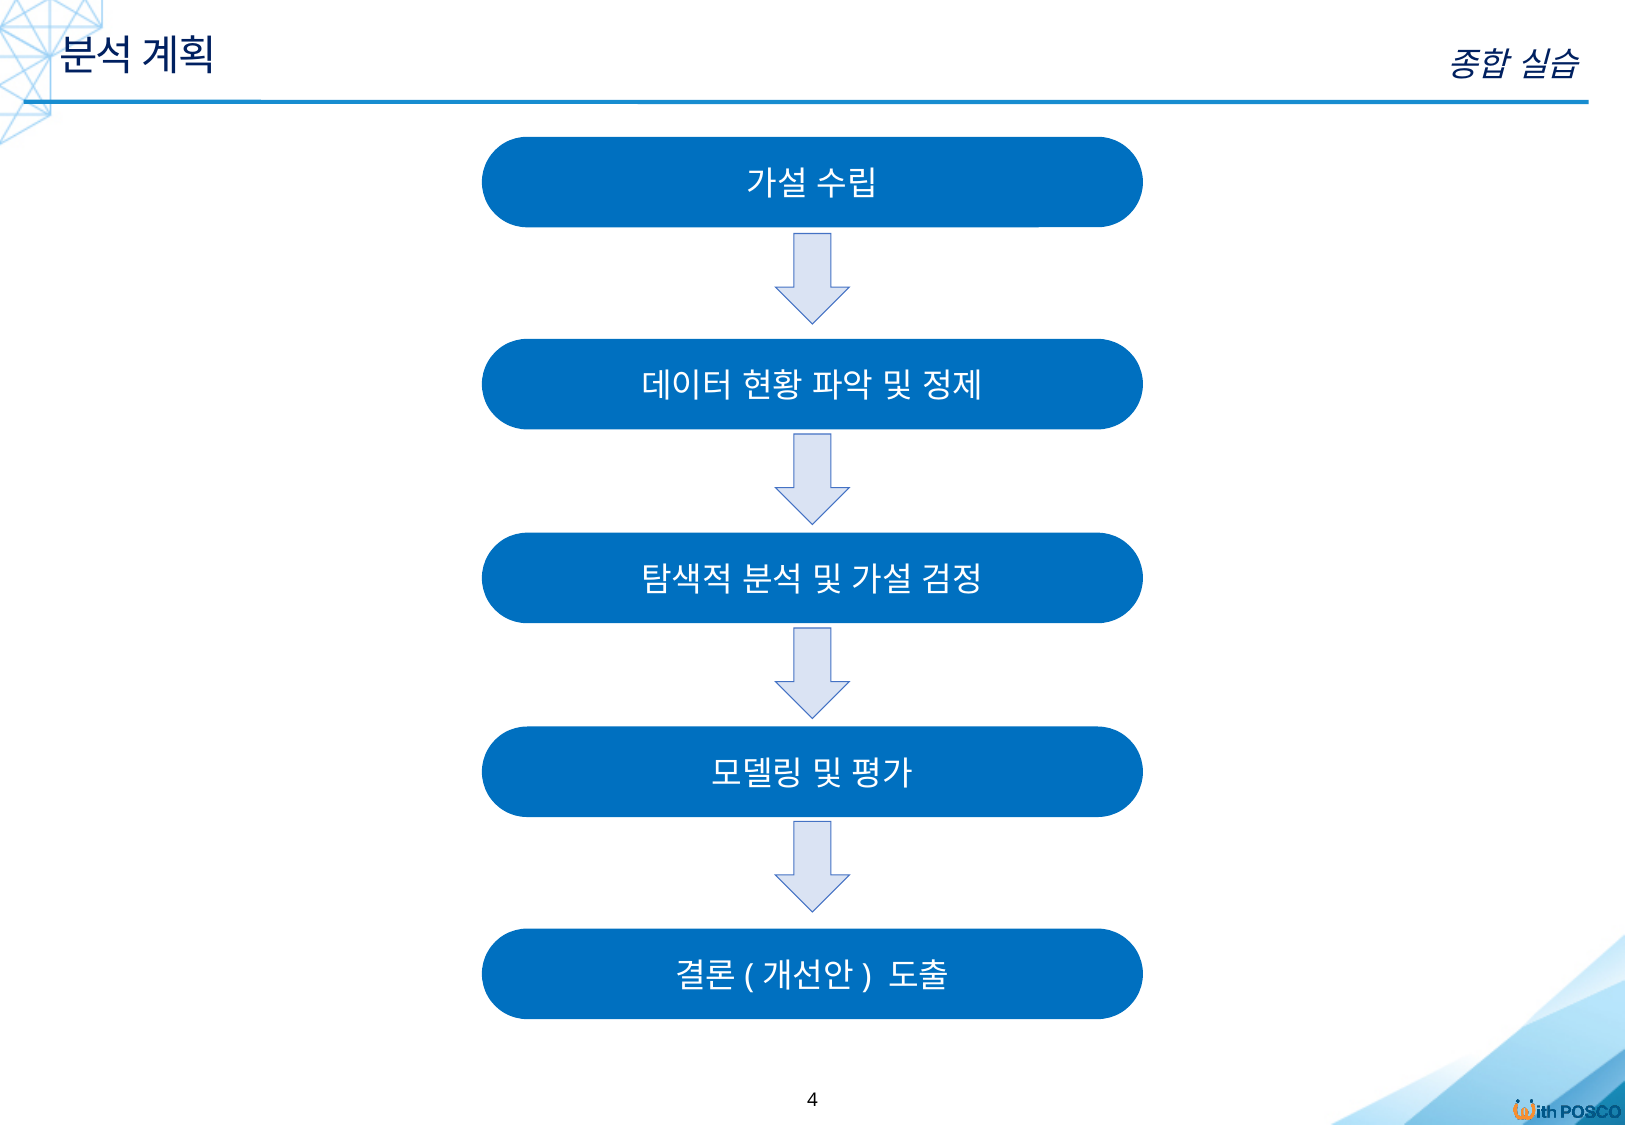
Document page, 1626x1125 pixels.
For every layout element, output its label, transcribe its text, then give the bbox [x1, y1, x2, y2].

text_box [774, 433, 851, 526]
text_box 종합 실습 [1321, 35, 1594, 81]
text_box 결론(개선안) 도출 [481, 928, 1144, 1020]
text_box 탐색적 분석 및 가설 검정 [481, 532, 1144, 624]
text_box [774, 627, 851, 720]
text_box 분석 계획 [44, 21, 1321, 87]
picture [0, 0, 1625, 1125]
text_box [774, 820, 851, 913]
text_box 모델링 및 평가 [481, 725, 1144, 818]
text_box 데이터 현황 파악 및 정제 [481, 338, 1144, 430]
text_box 가설 수립 [481, 136, 1144, 228]
text_box [774, 232, 851, 325]
